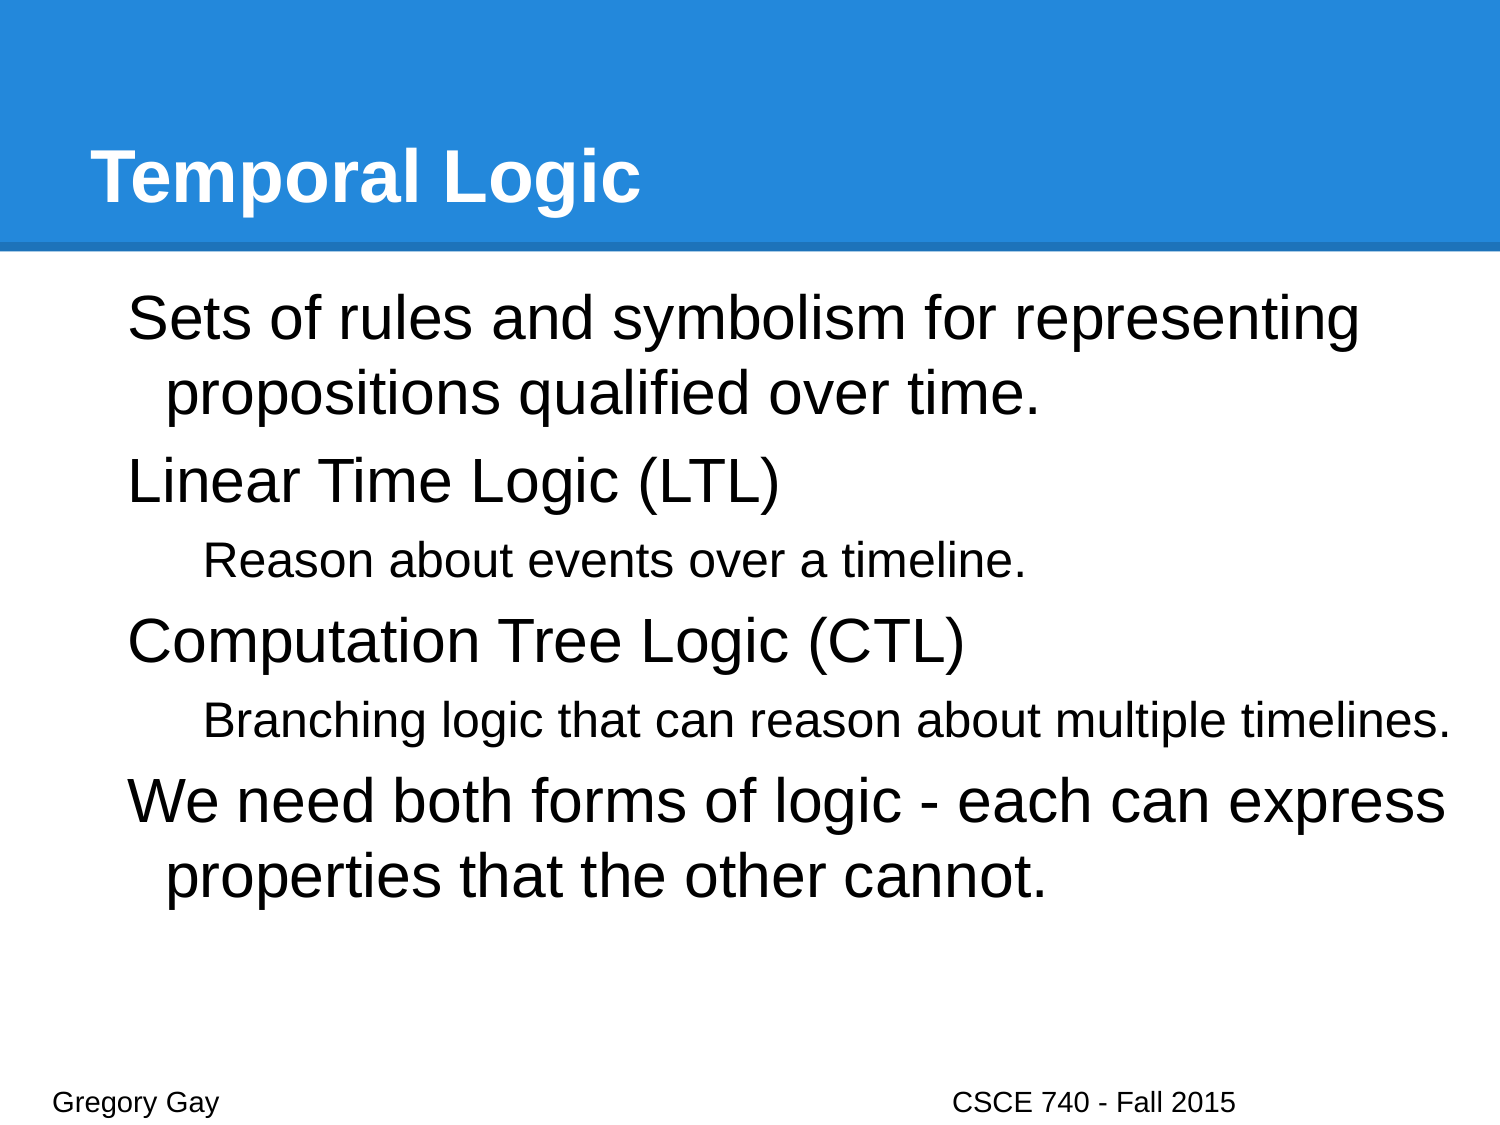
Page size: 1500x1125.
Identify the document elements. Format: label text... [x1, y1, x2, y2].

list Sets of rules and symbolism for representing propositions qualified over time. Linear Time Logic (LTL) Reason about events over a timeline. Computation Tree Logic (CTL) Branching logic that can reason about multiple timelines. We need both forms of logic - each can express properties that the other cannot. [75, 262, 1476, 1078]
text_box Gregory Gay CSCE 740 - Fall 2015 18 [37, 1068, 1463, 1114]
title Temporal Logic [75, 45, 1425, 233]
